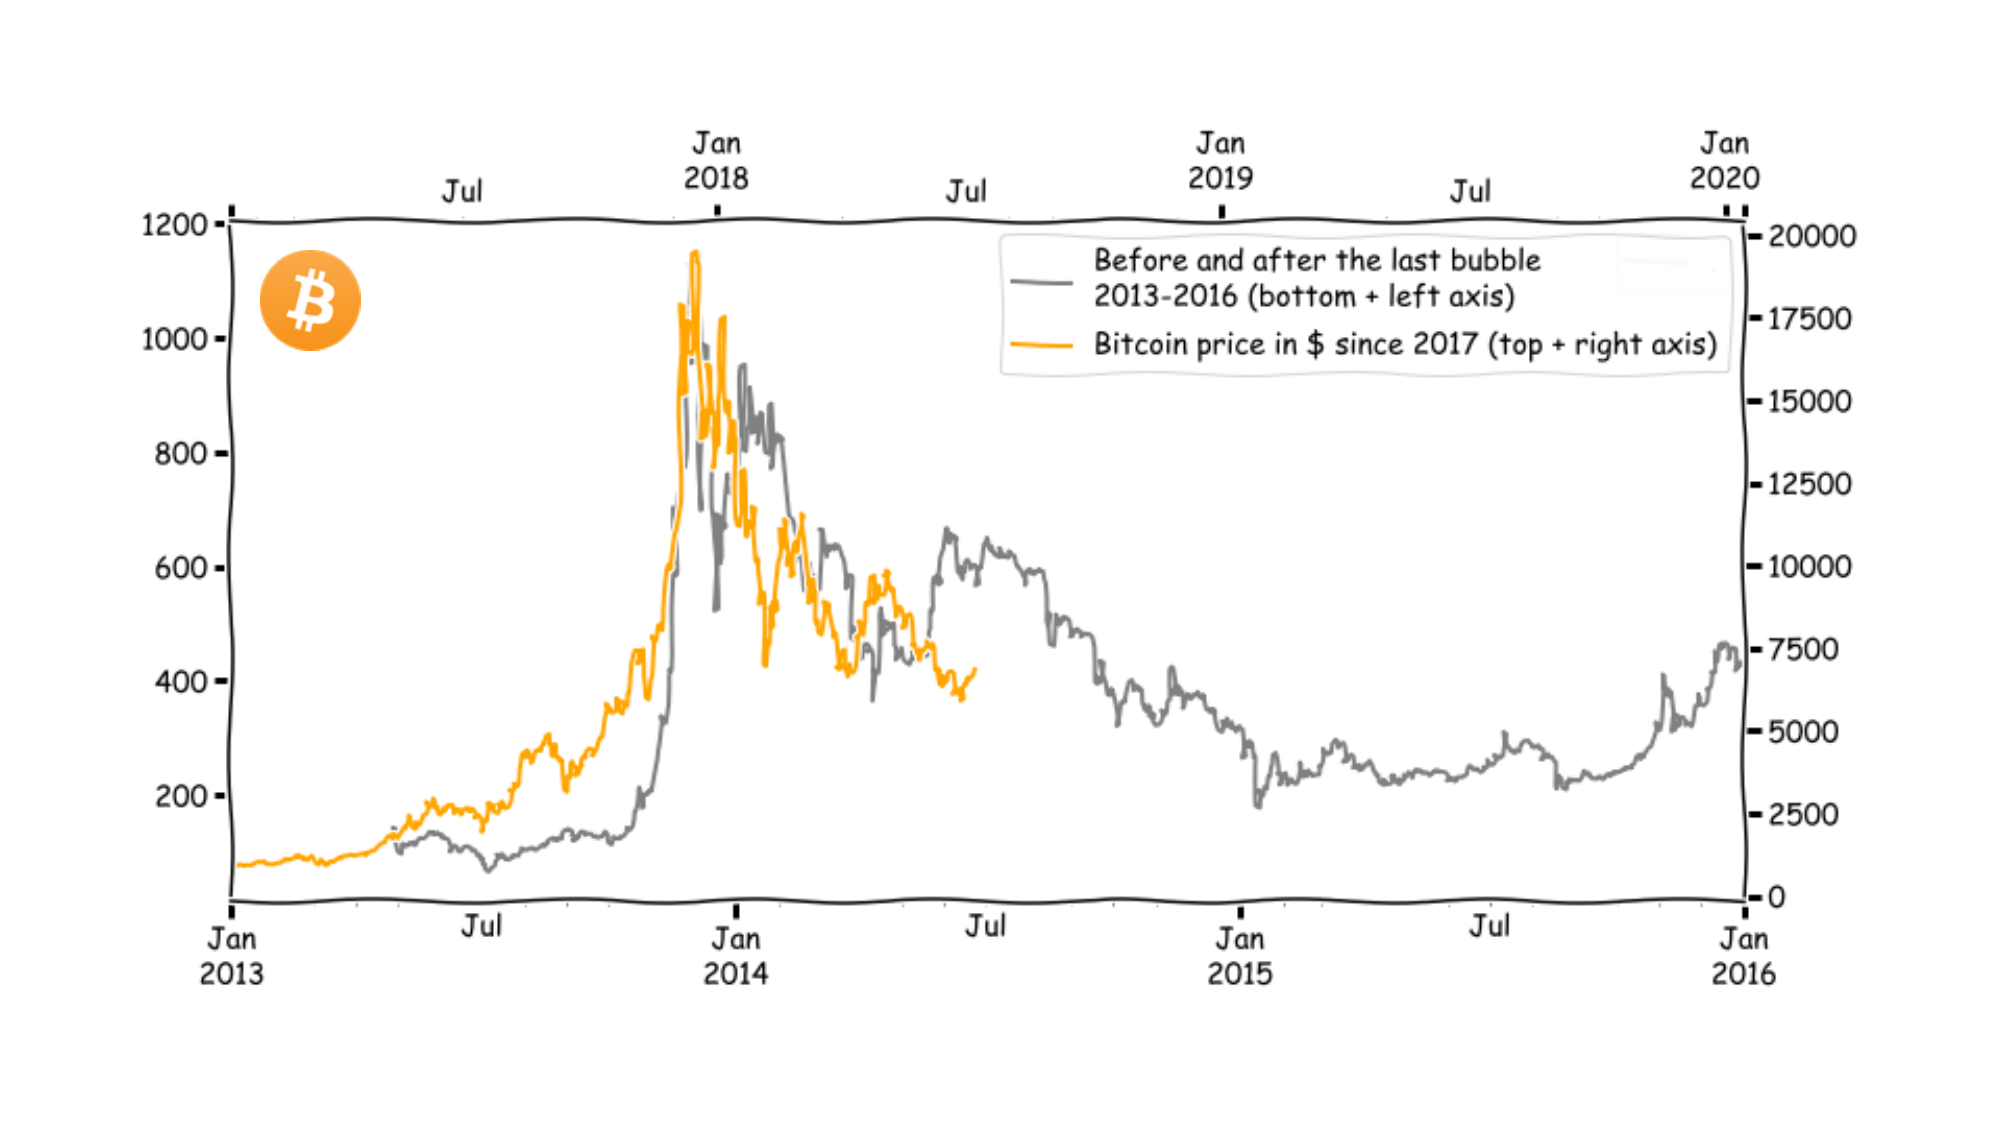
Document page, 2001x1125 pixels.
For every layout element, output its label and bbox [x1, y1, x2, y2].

picture [127, 117, 1872, 1008]
